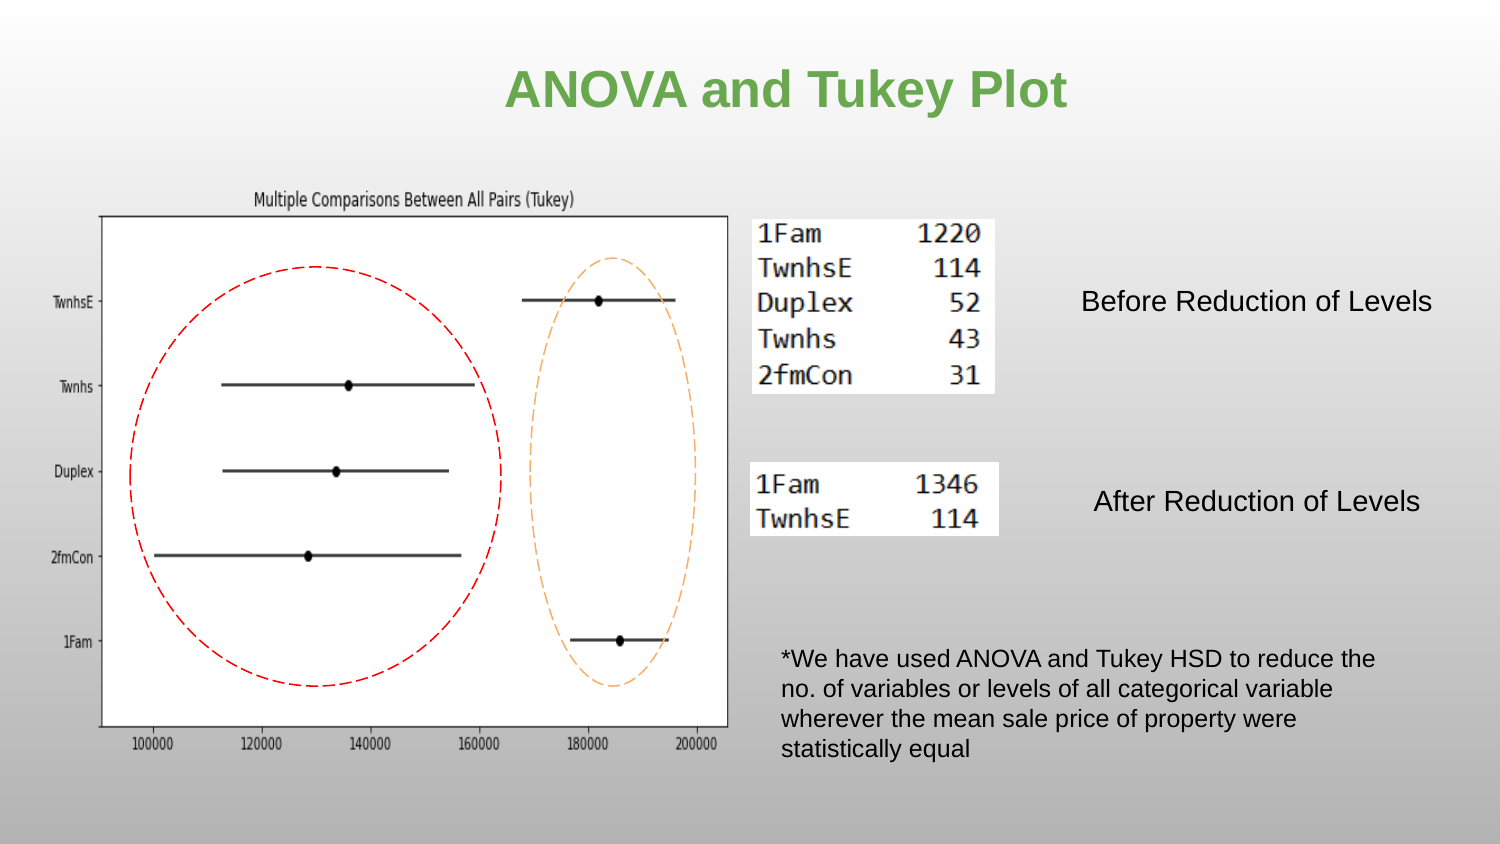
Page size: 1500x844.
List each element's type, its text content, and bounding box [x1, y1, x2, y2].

picture [749, 462, 999, 537]
picture [752, 219, 996, 394]
text_box *We have used ANOVA and Tukey HSD to reduce the no. of variables or levels of all categorical variable wherever the mean sale price of property were statistically equal [766, 627, 1434, 778]
text_box ANOVA and Tukey Plot [281, 40, 1291, 134]
picture [42, 180, 735, 764]
text_box Before Reduction of Levels [1066, 266, 1490, 332]
text_box After Reduction of Levels [1078, 466, 1500, 532]
